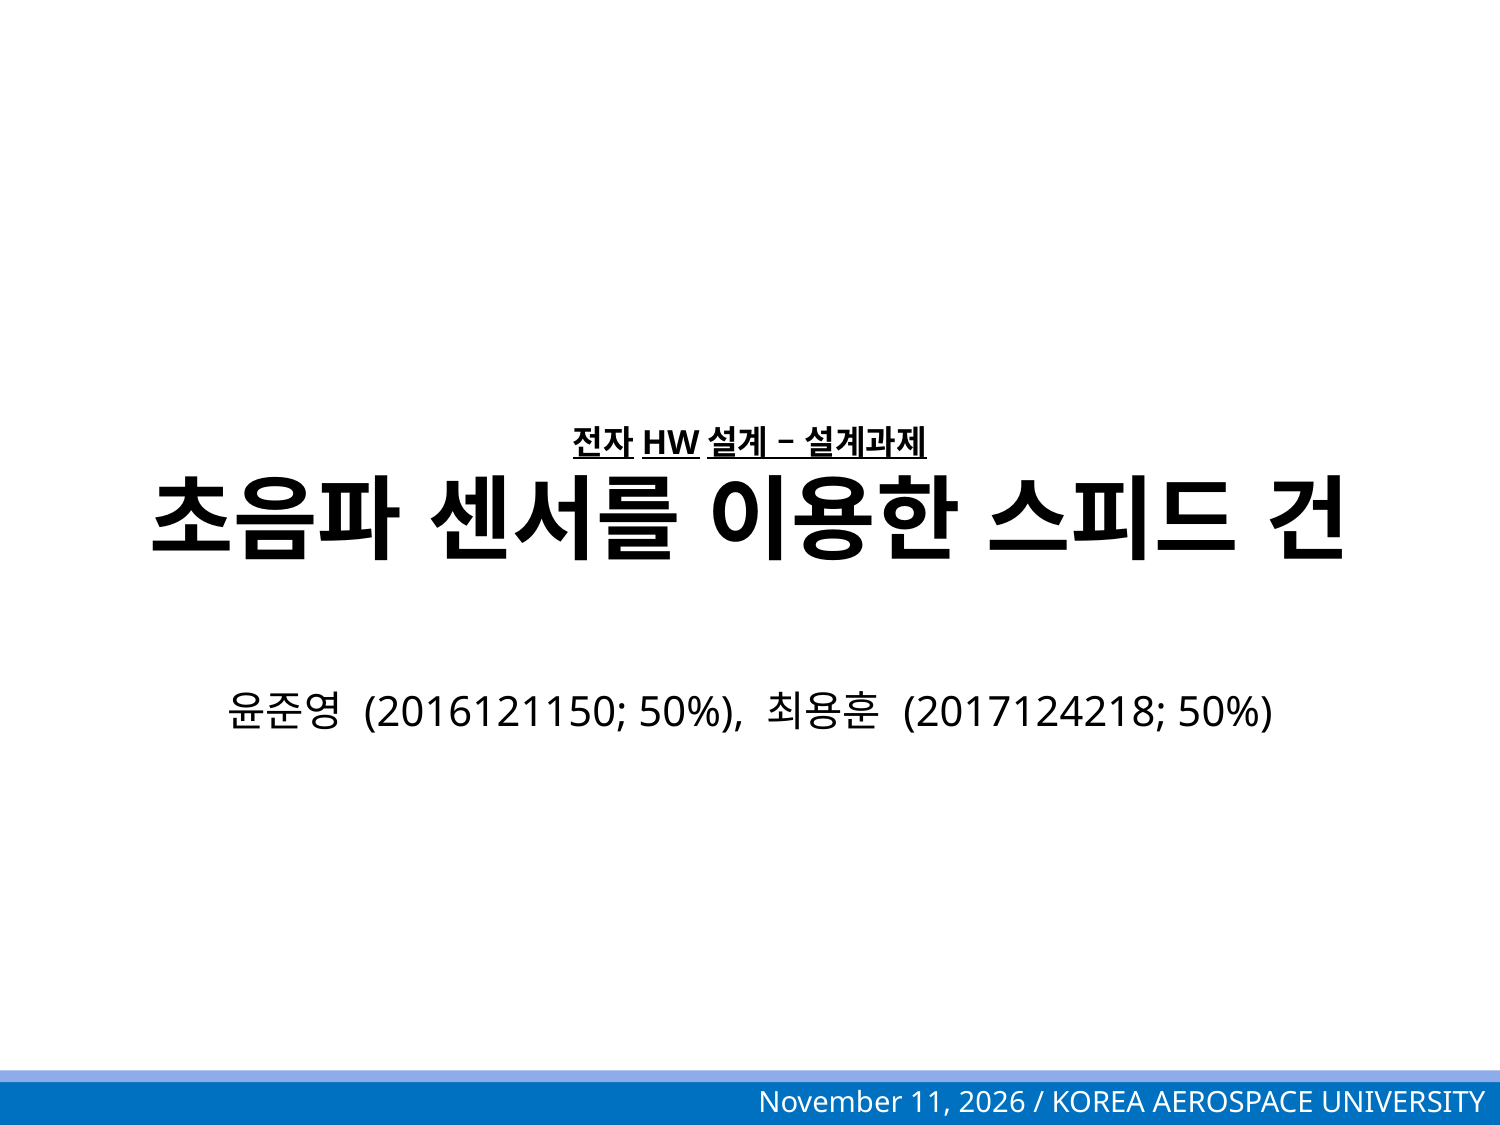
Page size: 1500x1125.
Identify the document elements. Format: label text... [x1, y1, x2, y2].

title 전자HW설계 – 설계과제 초음파 센서를 이용한 스피드 건 [112, 361, 1388, 631]
subtitle 윤준영 (2016121150; 50%), 최용훈 (2017124218; 50%) [112, 645, 1388, 776]
